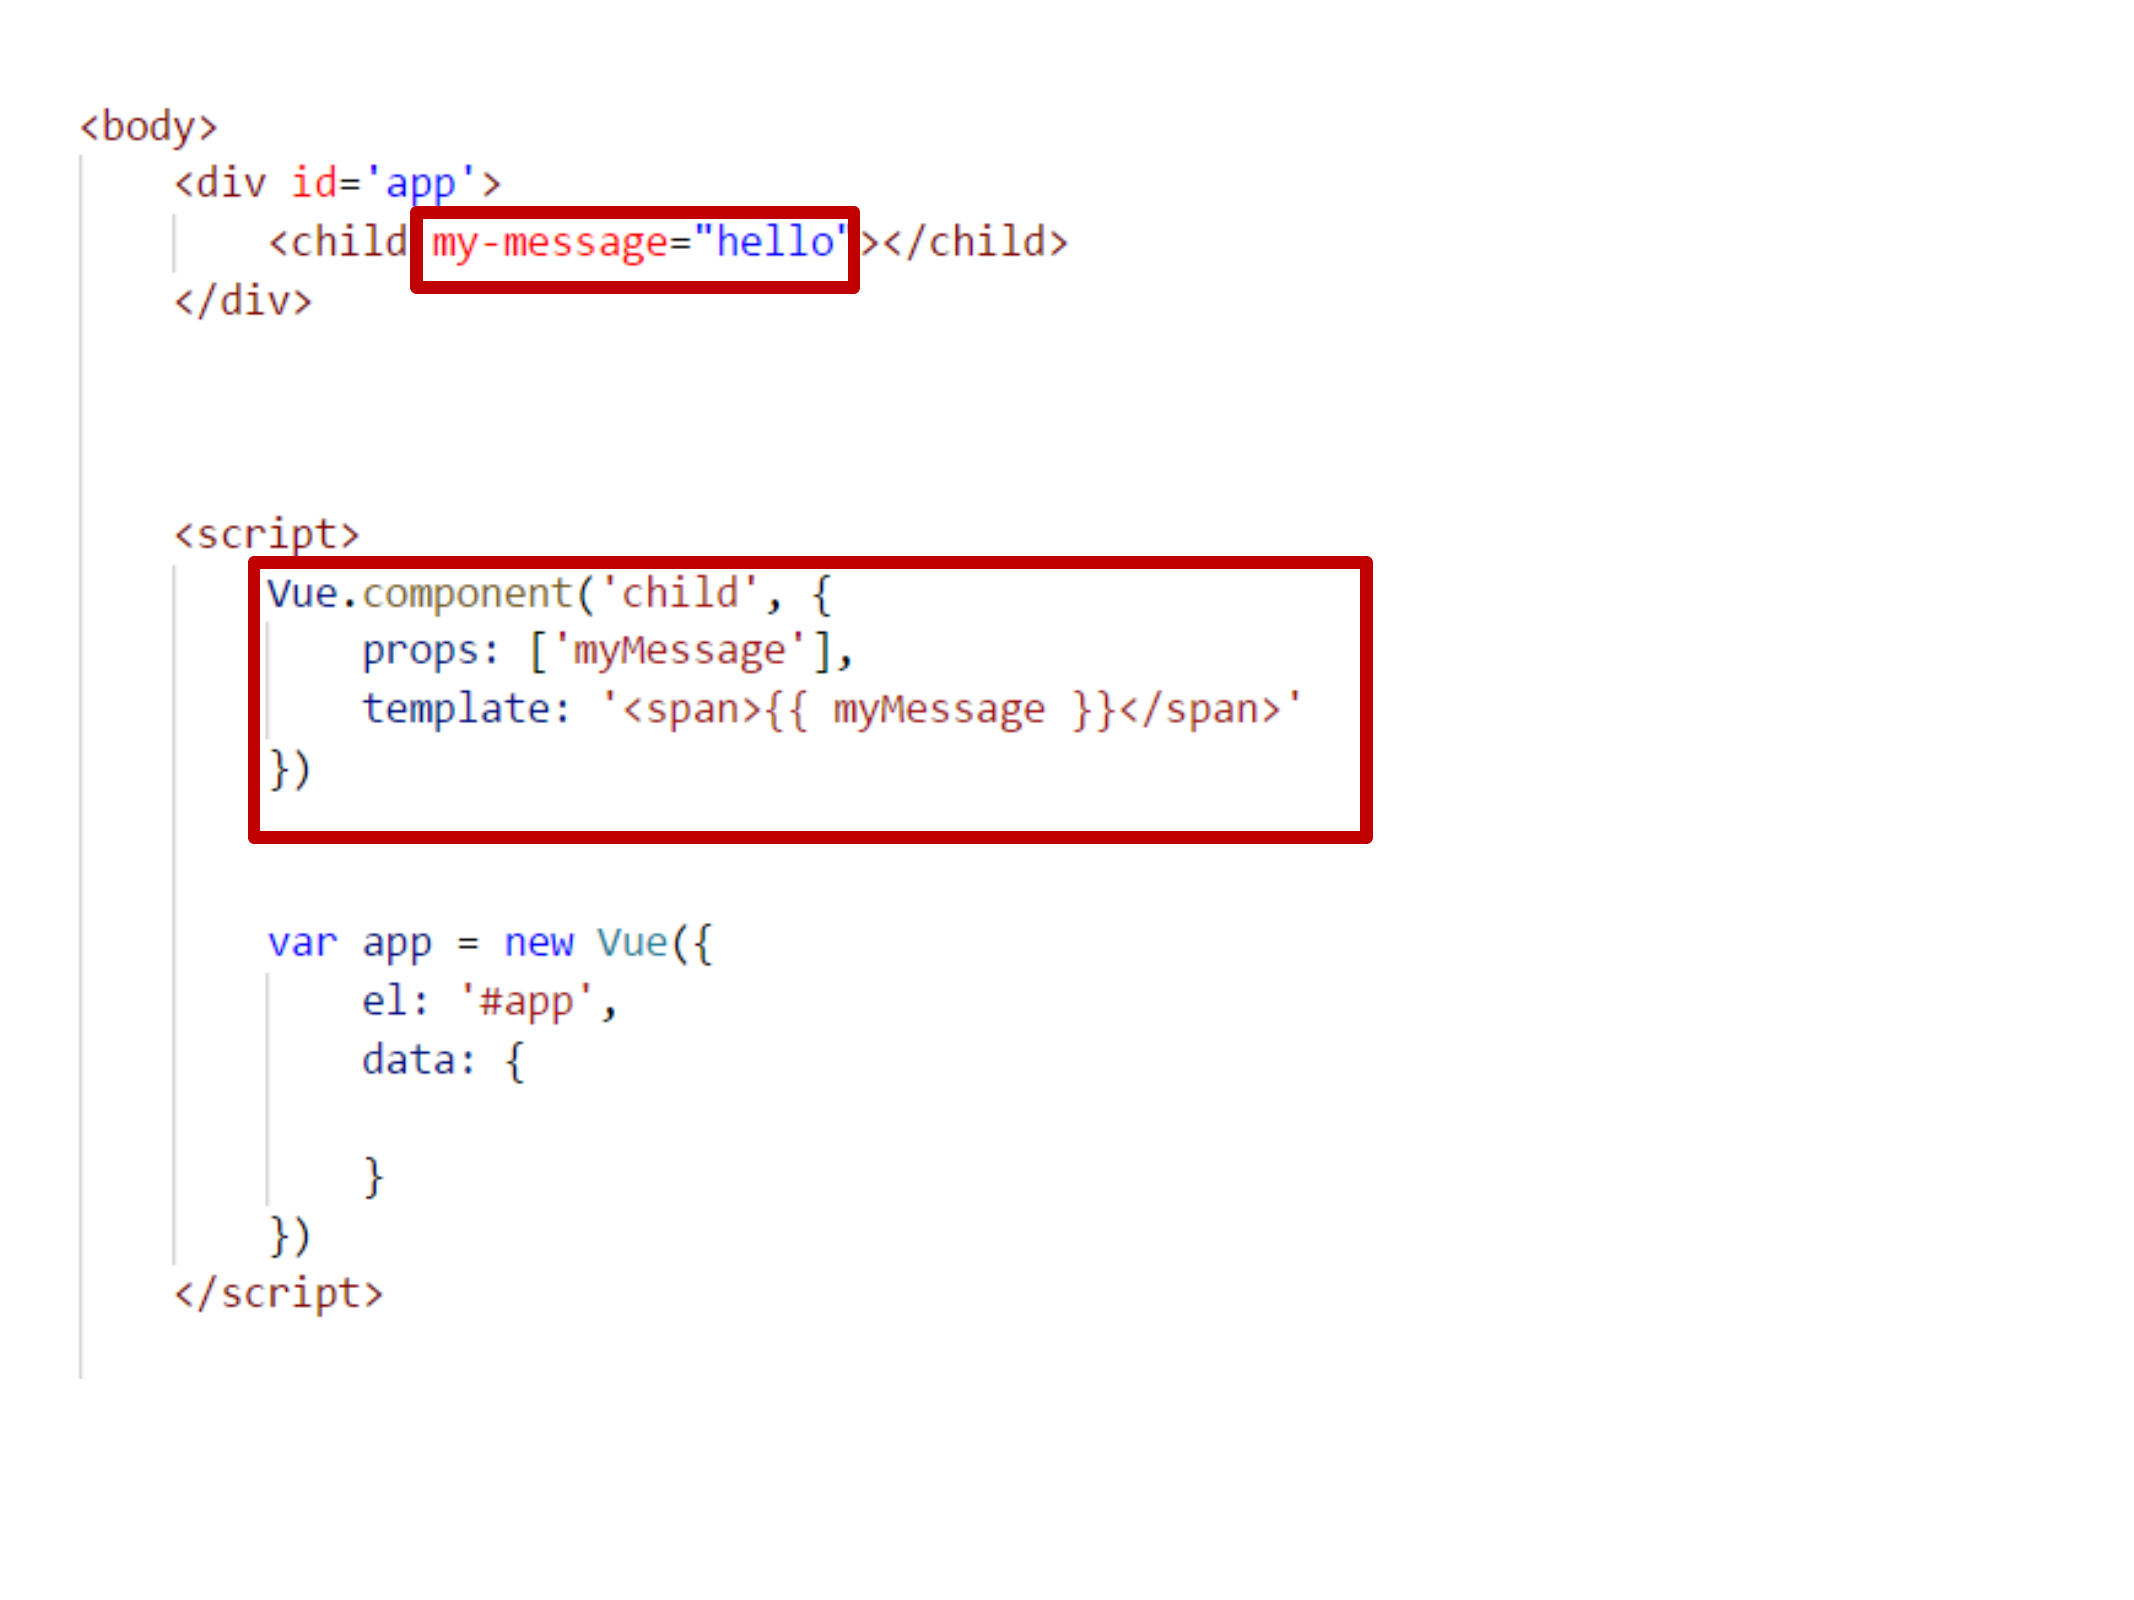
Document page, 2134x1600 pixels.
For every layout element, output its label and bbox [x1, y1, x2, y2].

picture [53, 62, 1430, 1379]
